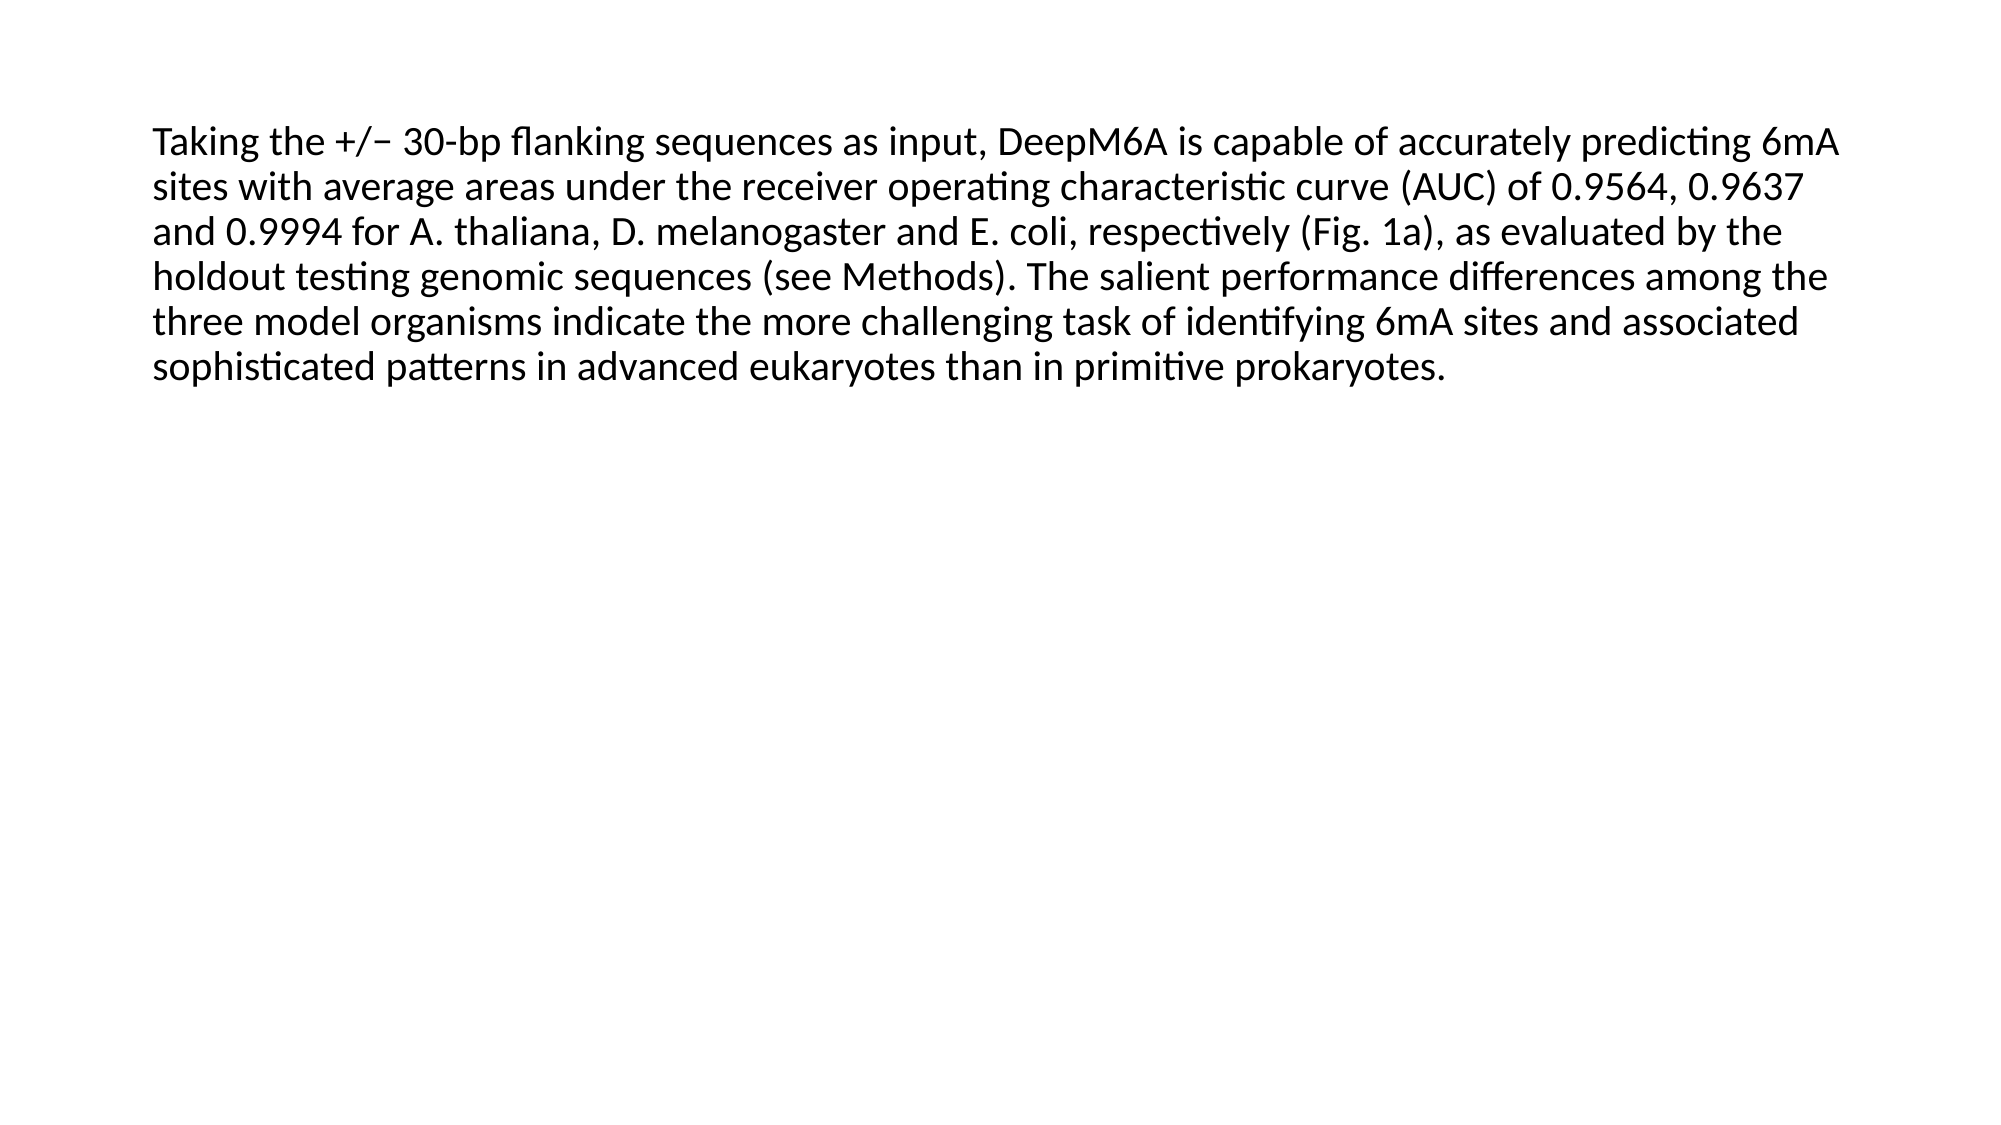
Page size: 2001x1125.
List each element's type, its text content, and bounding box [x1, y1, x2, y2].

list Taking the +/− 30-bp flanking sequences as input, DeepM6A is capable of accurately predicting 6mA sites with average areas under the receiver operating characteristic curve (AUC) of 0.9564, 0.9637 and 0.9994 for A. thaliana, D. melanogaster and E. coli, respectively (Fig. 1a), as evaluated by the holdout testing genomic sequences (see Methods). The salient performance differences among the three model organisms indicate the more challenging task of identifying 6mA sites and associated sophisticated patterns in advanced eukaryotes than in primitive prokaryotes. [137, 111, 1863, 1014]
